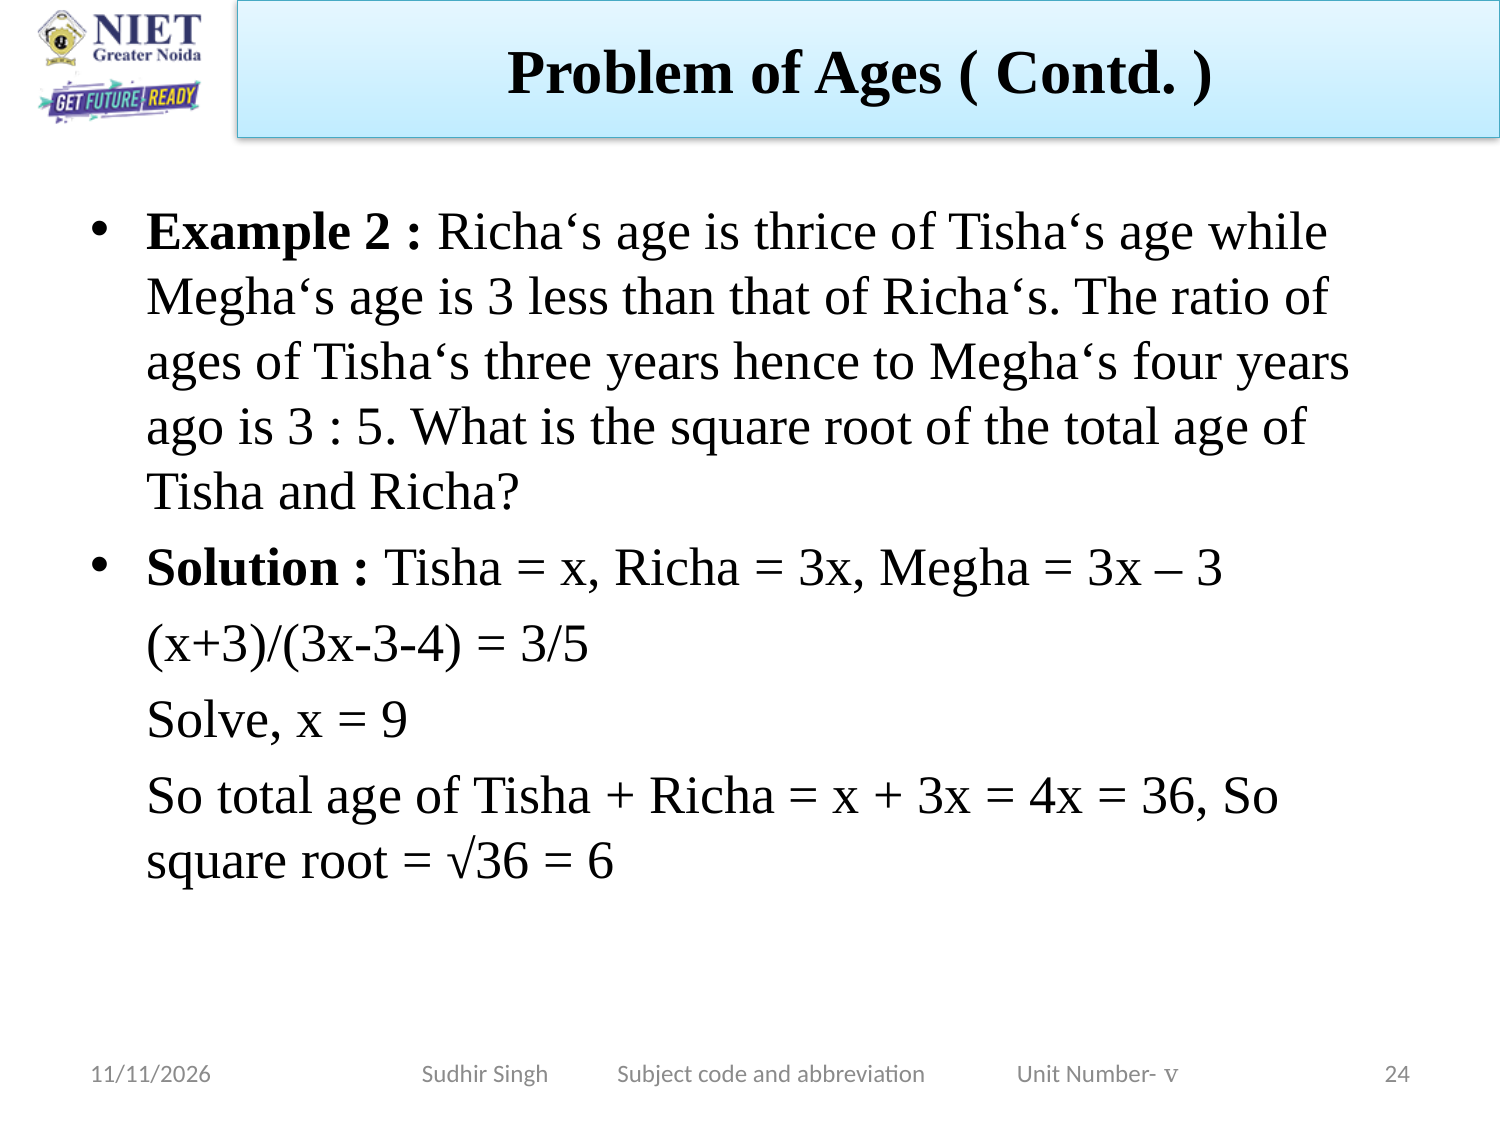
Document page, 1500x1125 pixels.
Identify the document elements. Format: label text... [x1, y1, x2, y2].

slide_number 24 [1074, 1042, 1425, 1103]
footer Sudhir Singh Subject code and abbreviation Unit Number- ⅴ [275, 1042, 1074, 1103]
title Problem of Ages ( Contd. ) [238, 0, 1500, 138]
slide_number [75, 1042, 275, 1103]
list Example 2 : Richa‘s age is thrice of Tisha‘s age while Megha‘s age is 3 less than that of Richa‘s. The ratio of ages of Tisha‘s three years hence to Megha‘s four years ago is 3 : 5. What is the square root of the total age of Tisha and Richa? Solution : Tisha = x, Richa = 3x, Megha = 3x – 3 (x+3)/(3x-3-4) = 3/5 Solve, x = 9 So total age of Tisha + Richa = x + 3x = 4x = 36, So square root = √36 = 6 [75, 187, 1425, 1005]
picture [0, 0, 238, 135]
